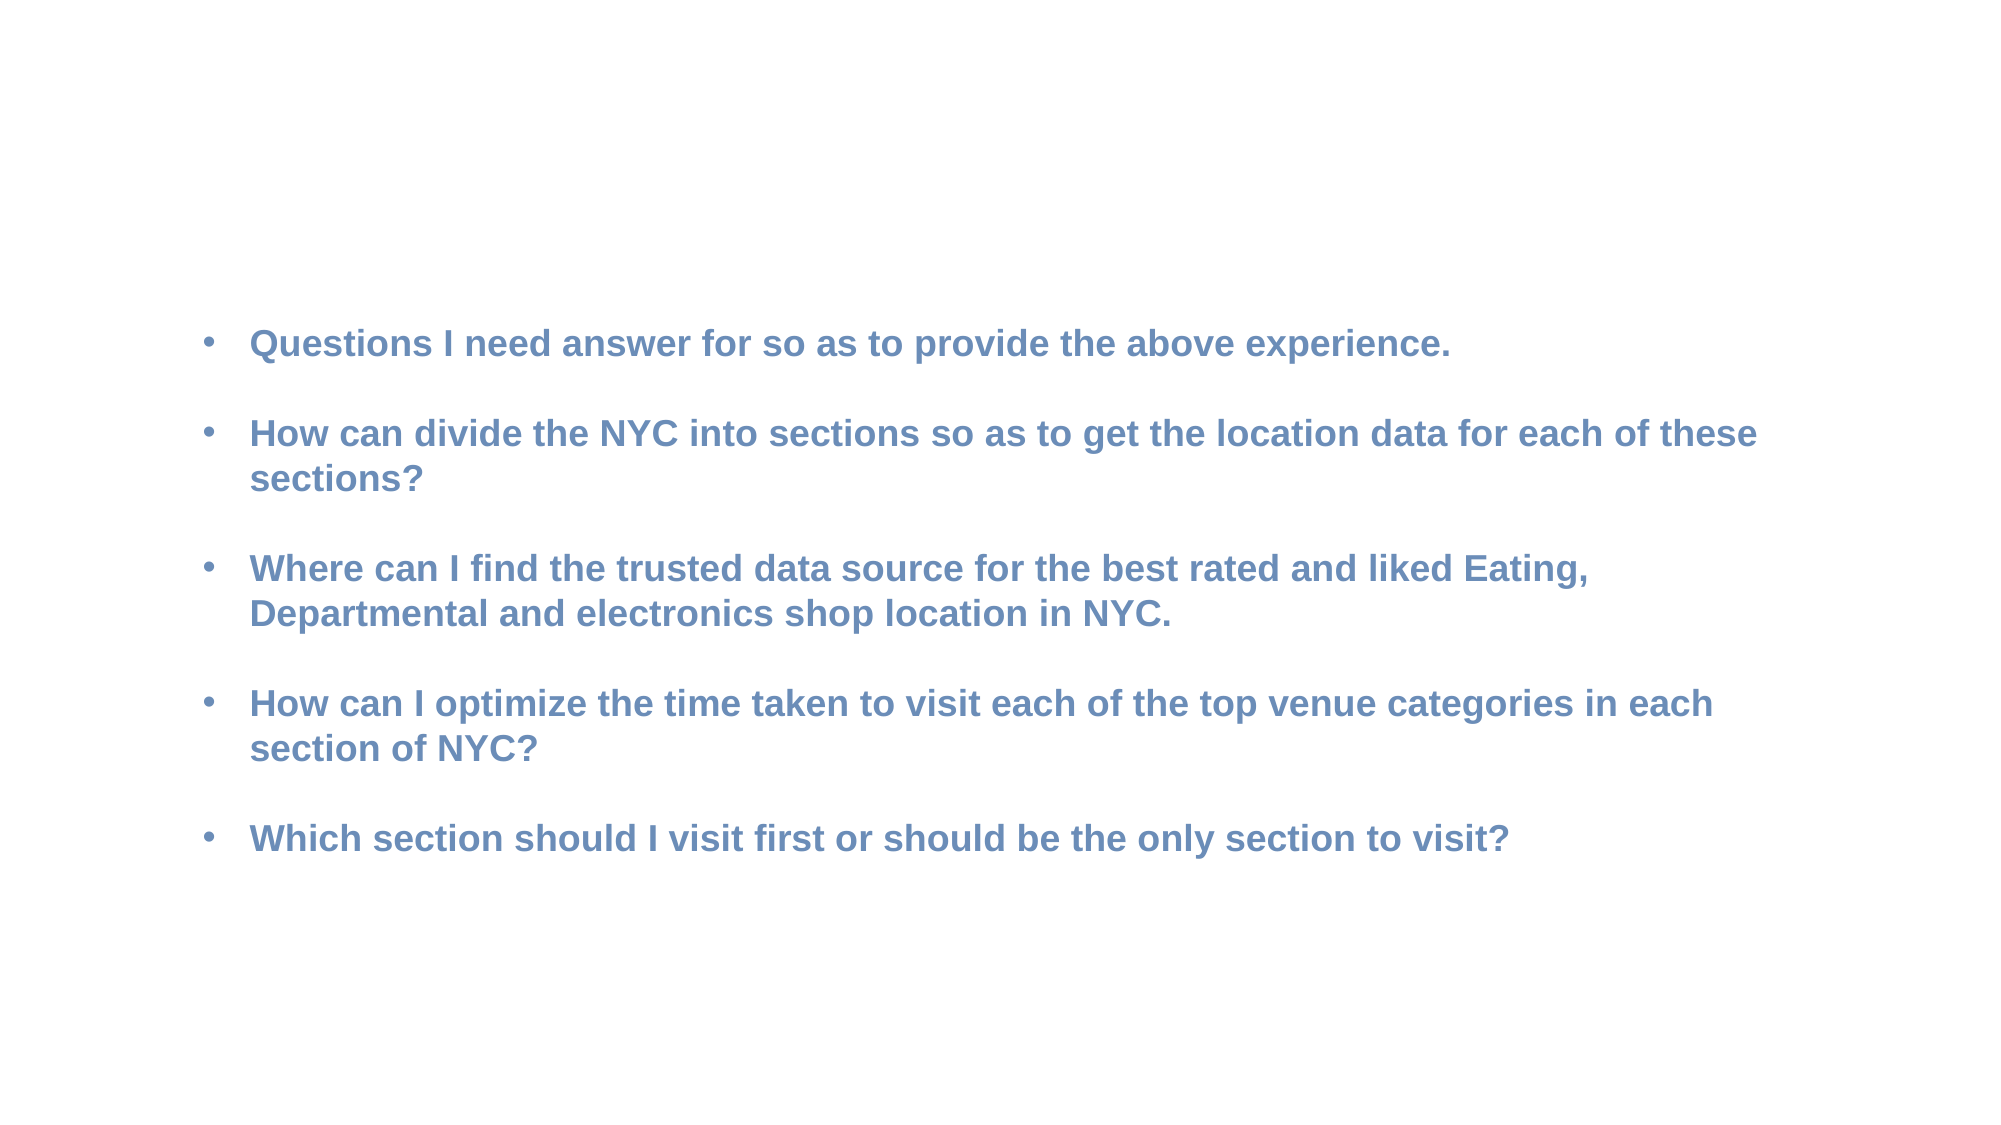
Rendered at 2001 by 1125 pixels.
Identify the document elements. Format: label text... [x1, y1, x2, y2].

text_box Questions I need answer for so as to provide the above experience. How can divide the NYC into sections so as to get the location data for each of these sections? Where can I find the trusted data source for the best rated and liked Eating, Departmental and electronics shop location in NYC. How can I optimize the time taken to visit each of the top venue categories in each section of NYC? Which section should I visit first or should be the only section to visit? [187, 311, 1812, 902]
